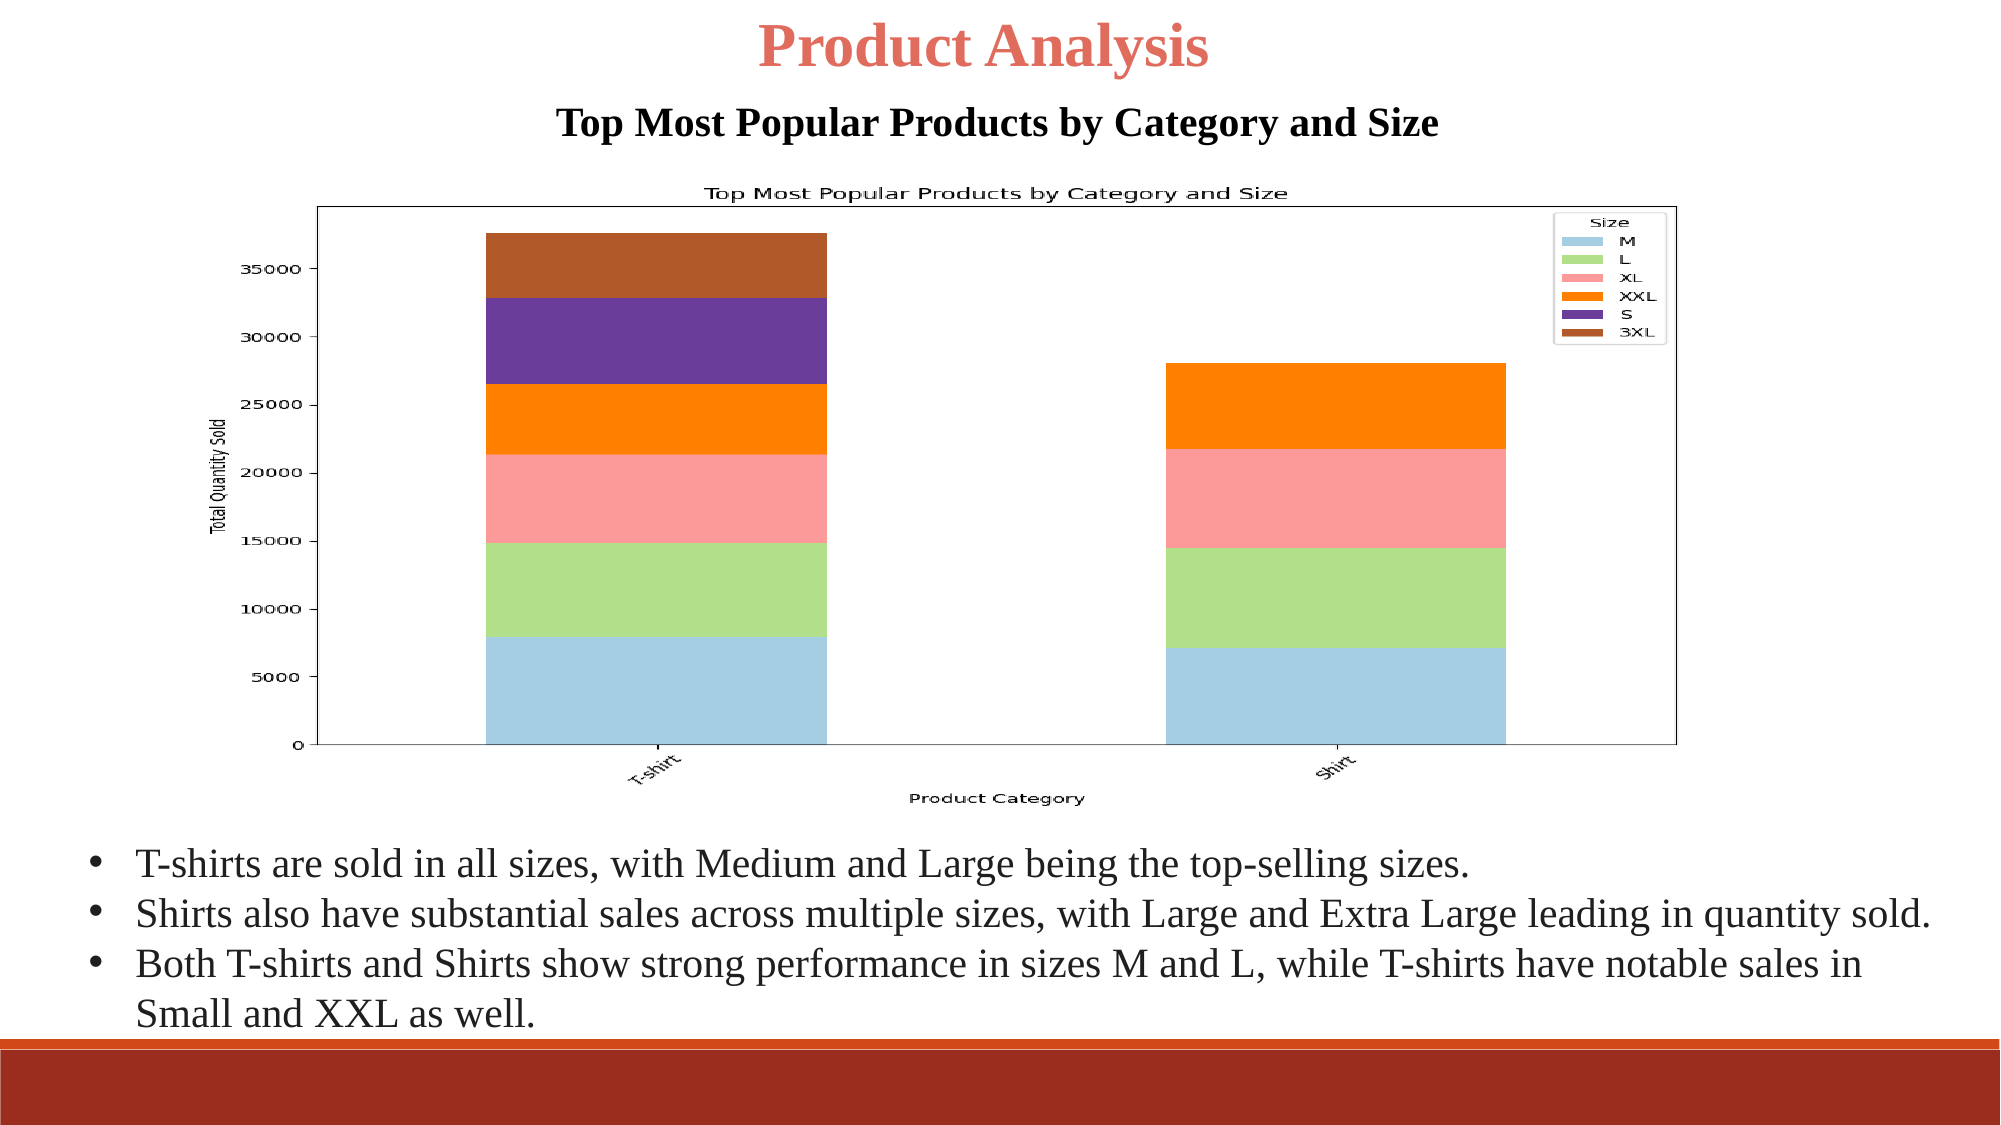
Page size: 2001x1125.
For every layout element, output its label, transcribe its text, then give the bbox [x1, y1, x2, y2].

picture [196, 178, 1692, 815]
text_box T-shirts are sold in all sizes, with Medium and Large being the top-selling sizes. Shirts also have substantial sales across multiple sizes, with Large and Extra Large leading in quantity sold. Both T-shirts and Shirts show strong performance in sizes M and L, while T-shirts have notable sales in Small and XXL as well. [73, 828, 1964, 1044]
text_box Product Analysis [744, 0, 1226, 87]
text_box Top Most Popular Products by Category and Size [497, 87, 1498, 153]
